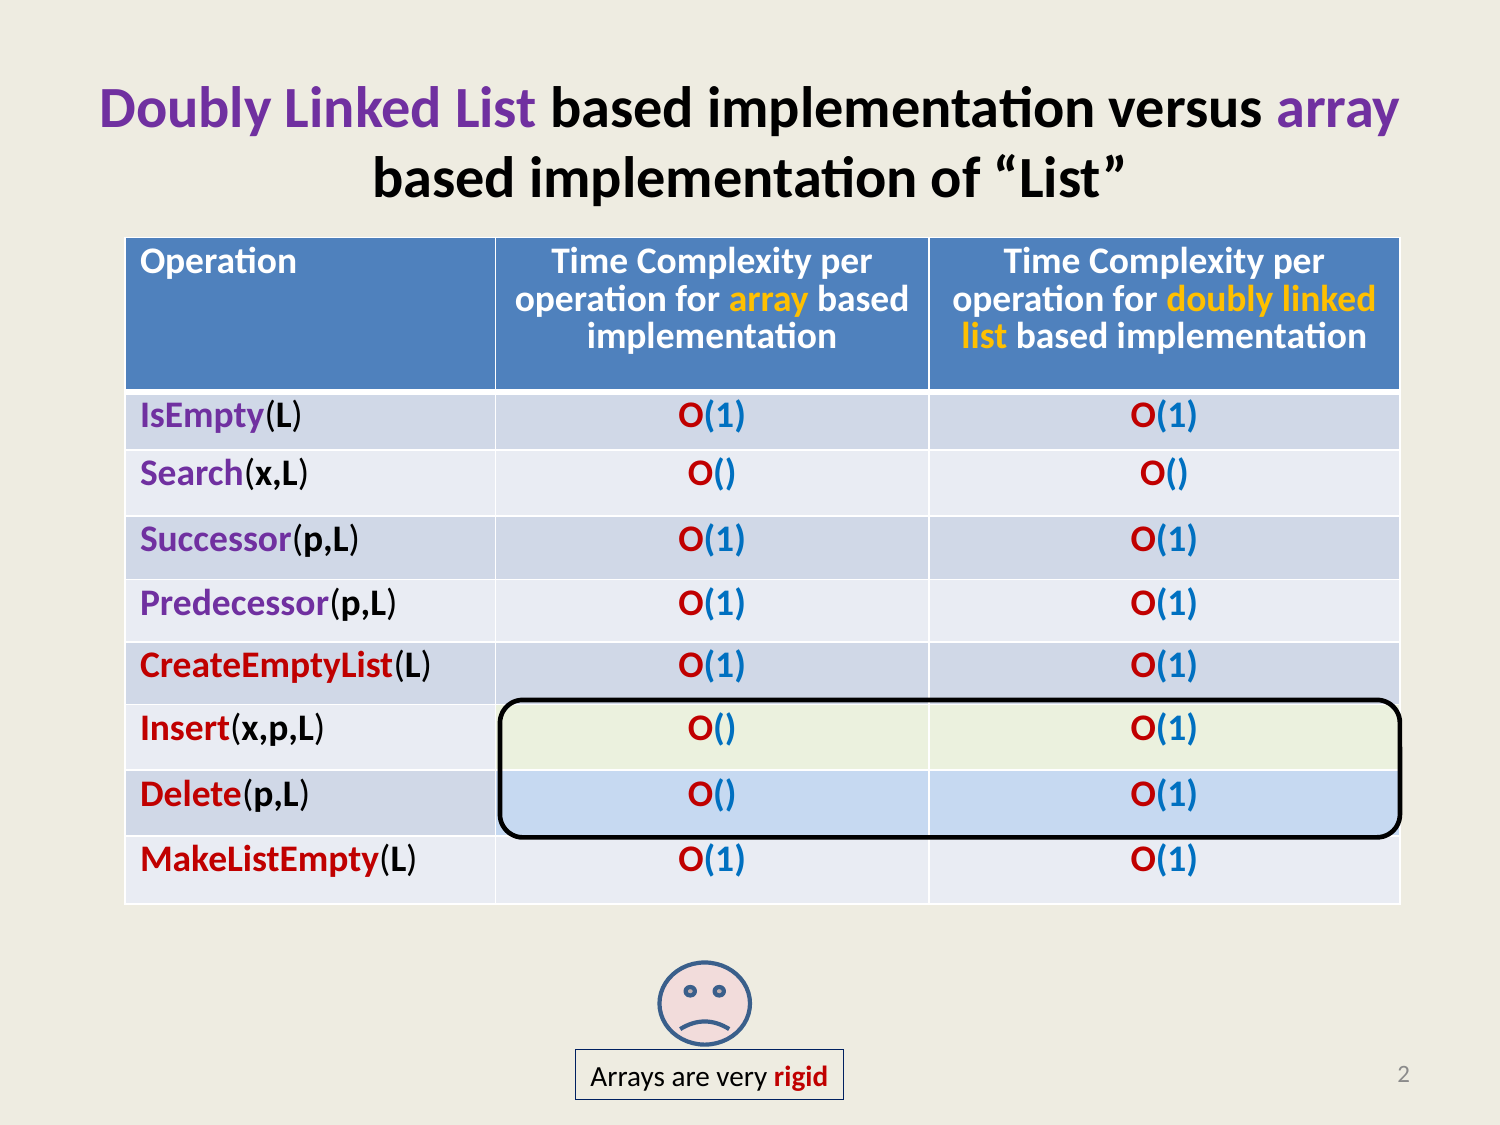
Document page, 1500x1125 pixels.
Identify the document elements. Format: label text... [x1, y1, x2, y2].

title Doubly Linked List based implementation versus array based implementation of “List” [75, 45, 1425, 233]
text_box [574, 962, 845, 1101]
slide_number 2 [1074, 1042, 1425, 1103]
text_box [497, 697, 1403, 840]
